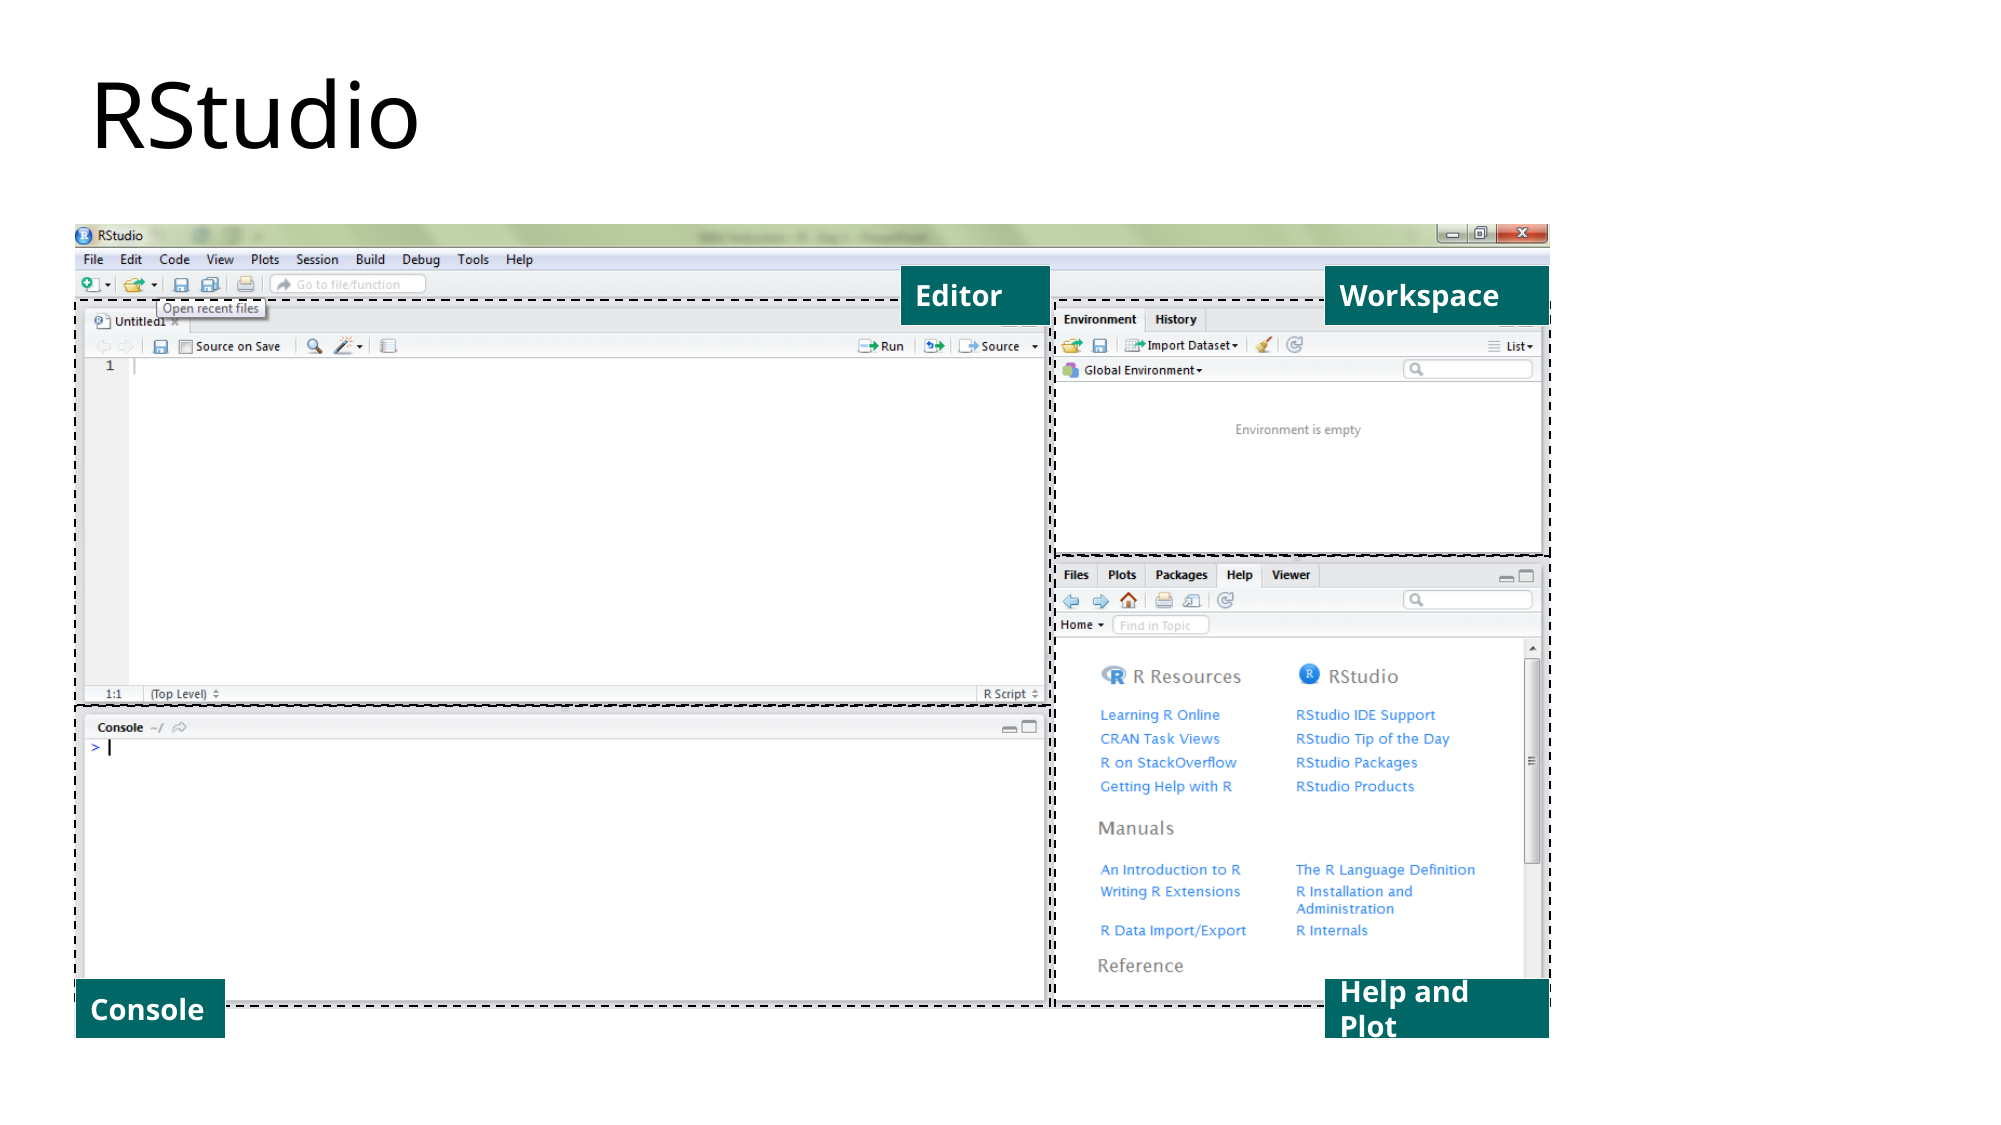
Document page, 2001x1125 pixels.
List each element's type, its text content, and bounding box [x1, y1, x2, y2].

text_box RStudio [75, 62, 1549, 200]
picture [74, 224, 1550, 1009]
text_box Console [73, 977, 226, 1040]
text_box Help and Plot [1323, 977, 1551, 1040]
